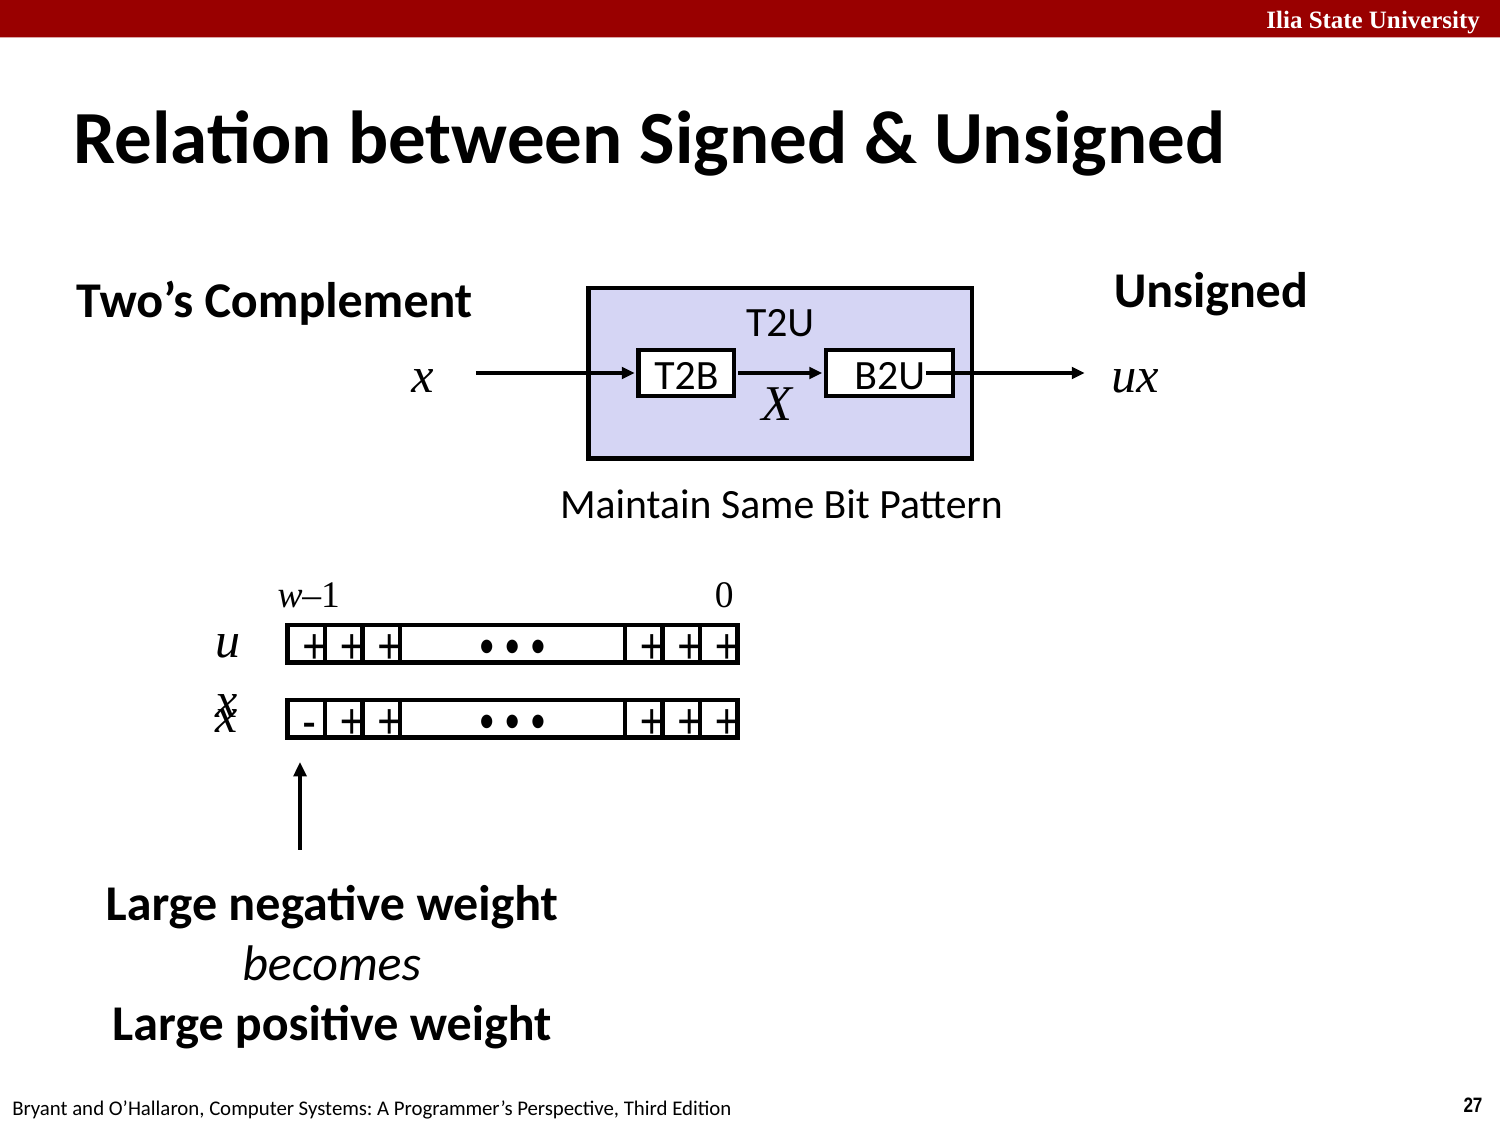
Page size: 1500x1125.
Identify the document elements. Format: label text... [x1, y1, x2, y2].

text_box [287, 624, 738, 663]
text_box ux [200, 599, 266, 735]
title Relation between Signed & Unsigned [58, 71, 1304, 197]
text_box X [746, 363, 808, 372]
text_box x [199, 674, 247, 750]
text_box Maintain Same Bit Pattern [545, 469, 1024, 534]
text_box 0 [699, 562, 749, 623]
text_box Unsigned [1098, 249, 1325, 325]
text_box ux [1096, 335, 1175, 410]
text_box w–1 [262, 562, 356, 623]
text_box Two’s Complement [61, 260, 492, 335]
text_box x [396, 335, 449, 410]
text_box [287, 699, 738, 738]
text_box T2B [638, 350, 735, 396]
text_box B2U [826, 350, 954, 396]
text_box T2U [588, 287, 972, 459]
text_box Large negative weight becomes Large positive weight [95, 862, 568, 1058]
text_box X [746, 381, 808, 439]
